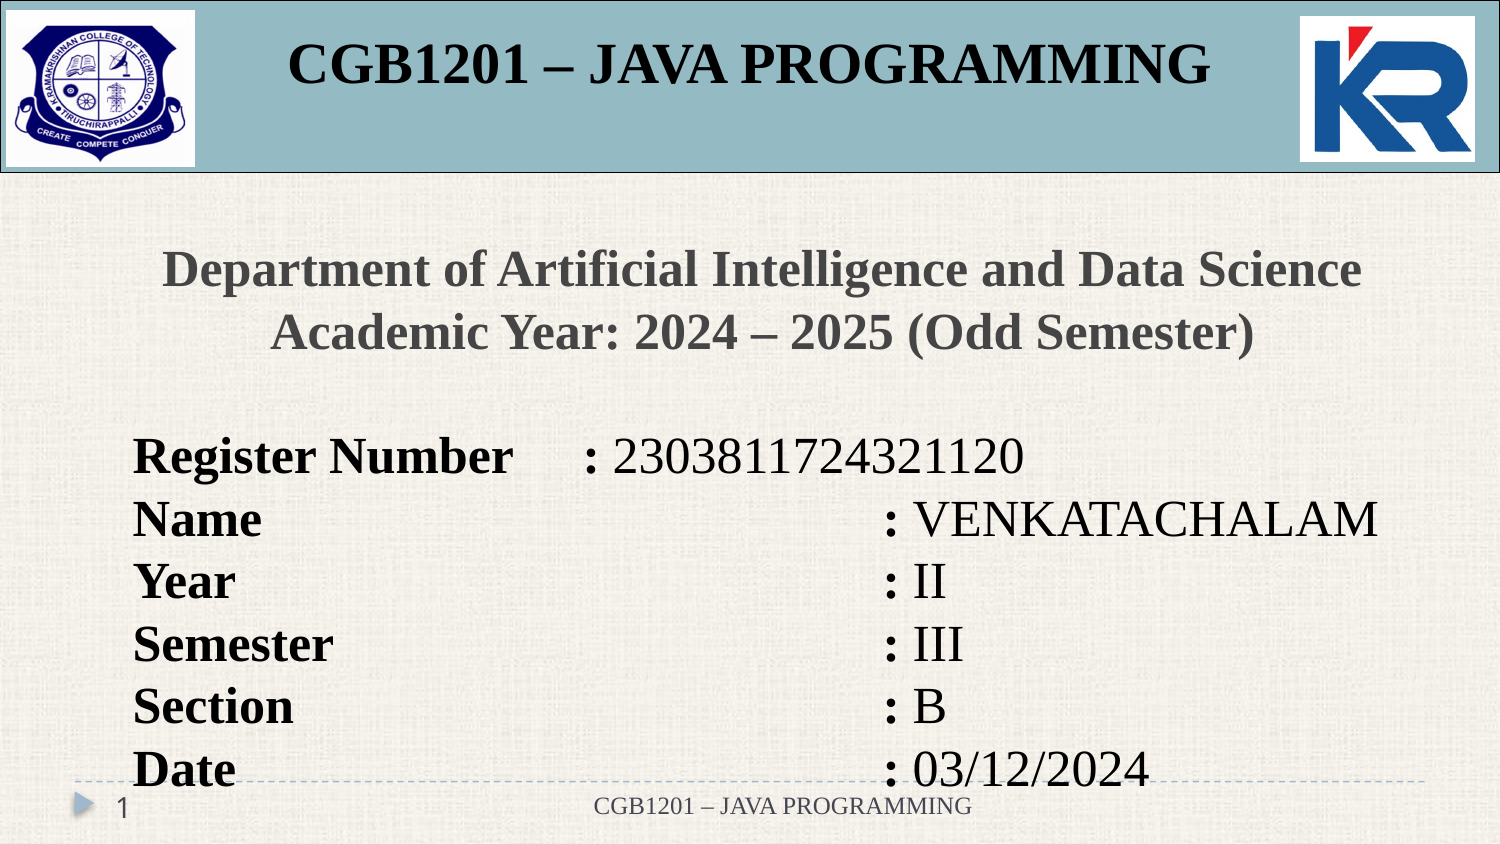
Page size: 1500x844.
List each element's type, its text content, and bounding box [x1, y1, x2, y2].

footer CGB1201 – JAVA PROGRAMMING [512, 782, 1000, 844]
text_box Department of Artificial Intelligence and Data Science Academic Year: 2024 – 2025 (Odd Semester) Register Number : 2303811724321120 Name : VENKATACHALAM Year : II Semester : III Section : B Date : 03/12/2024 [124, 184, 1400, 797]
picture [1299, 16, 1476, 162]
picture [6, 10, 195, 167]
title CGB1201 – JAVA PROGRAMMING [0, 0, 1500, 173]
slide_number 1 [100, 782, 426, 827]
